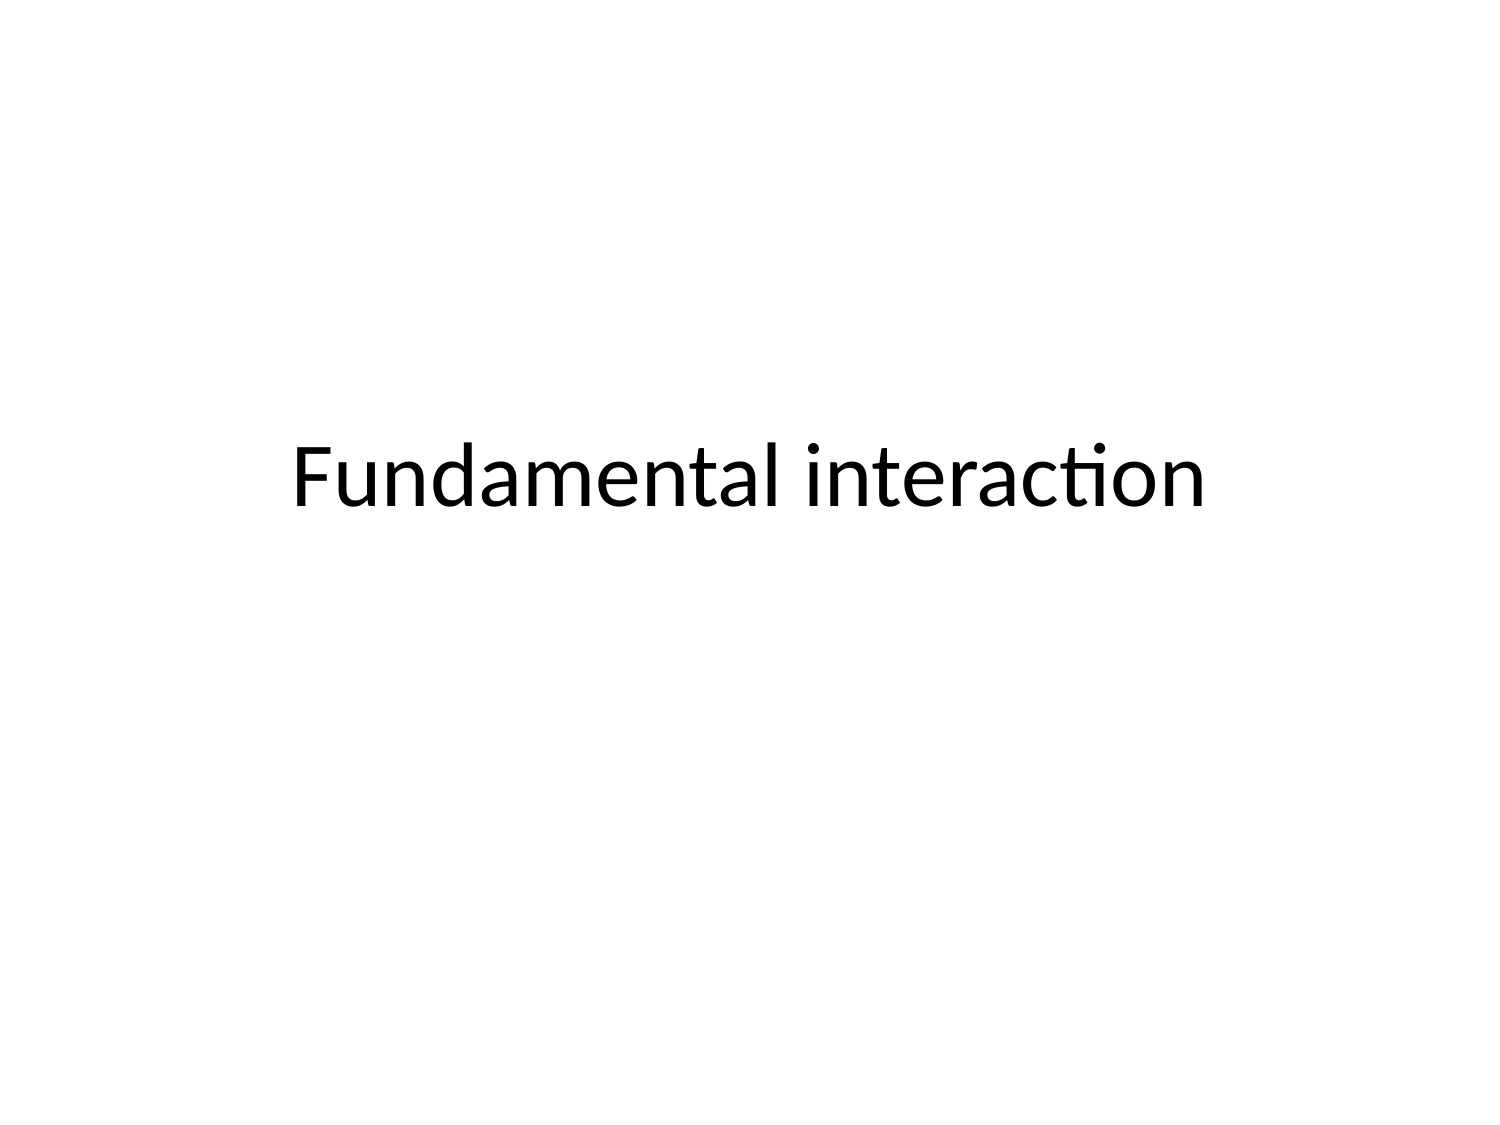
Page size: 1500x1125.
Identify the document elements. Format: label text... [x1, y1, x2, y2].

title Fundamental interaction [112, 349, 1388, 591]
